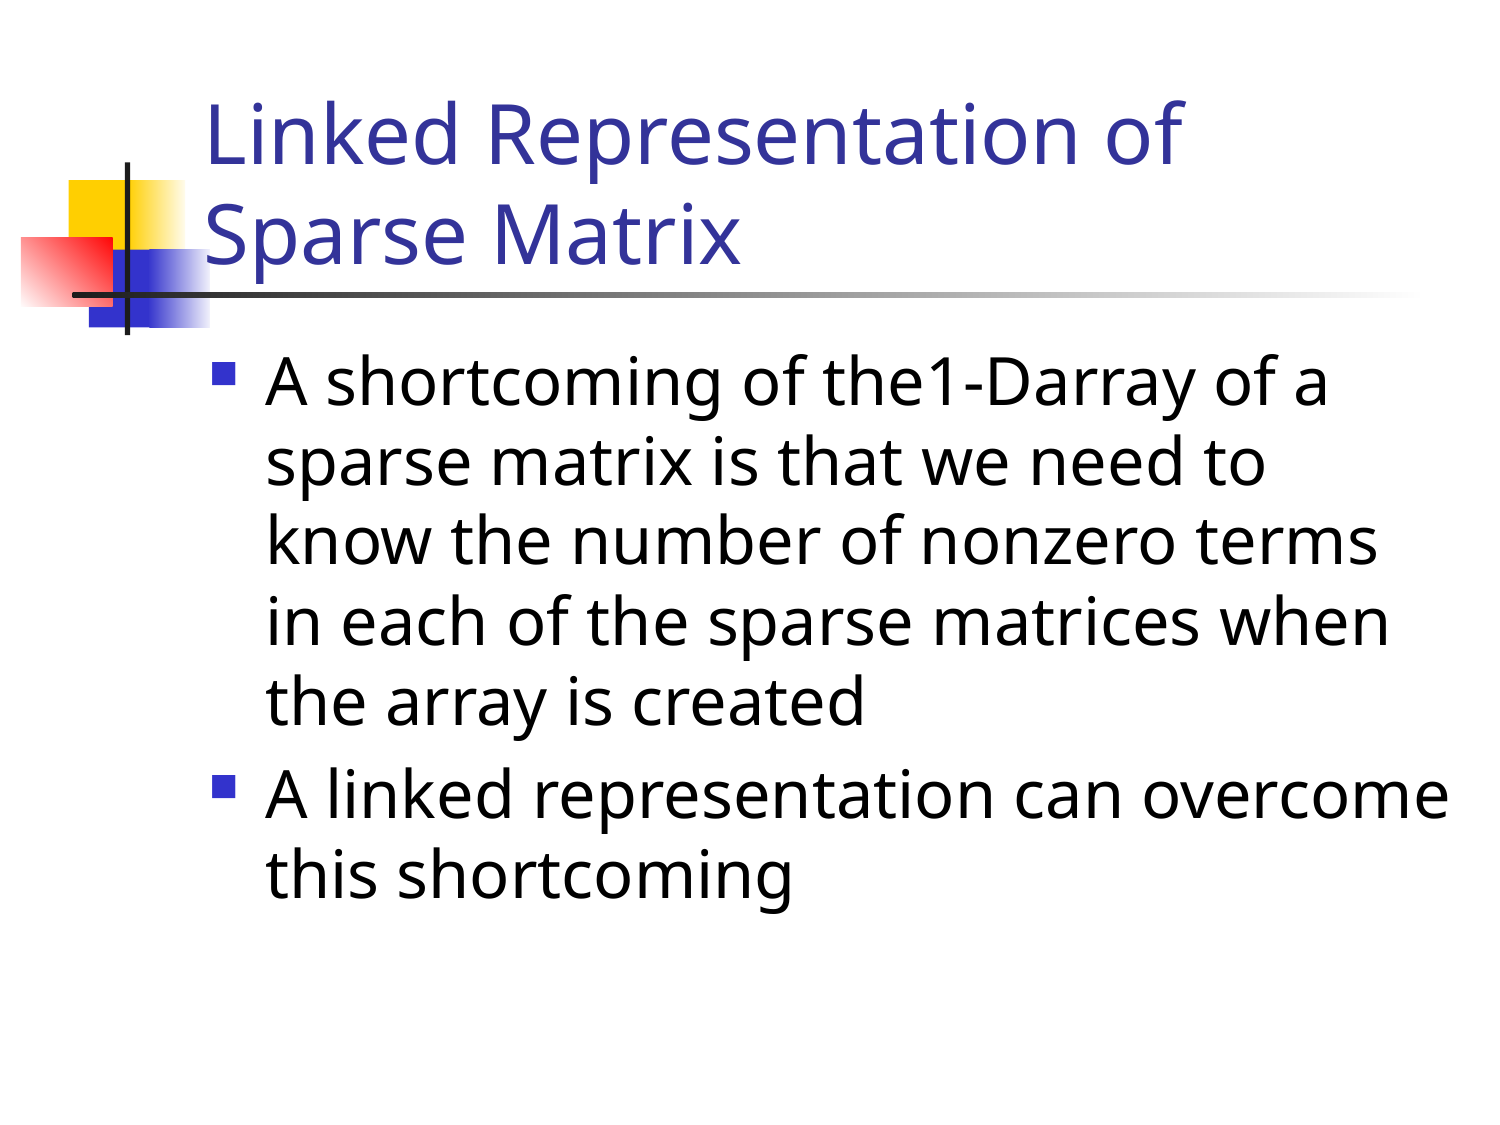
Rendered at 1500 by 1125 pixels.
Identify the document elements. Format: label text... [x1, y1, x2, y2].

title Linked Representation of Sparse Matrix [188, 75, 1468, 289]
list A shortcoming of the1-Darray of a sparse matrix is that we need to know the number of nonzero terms in each of the sparse matrices when the array is created A linked representation can overcome this shortcoming [193, 331, 1469, 1006]
